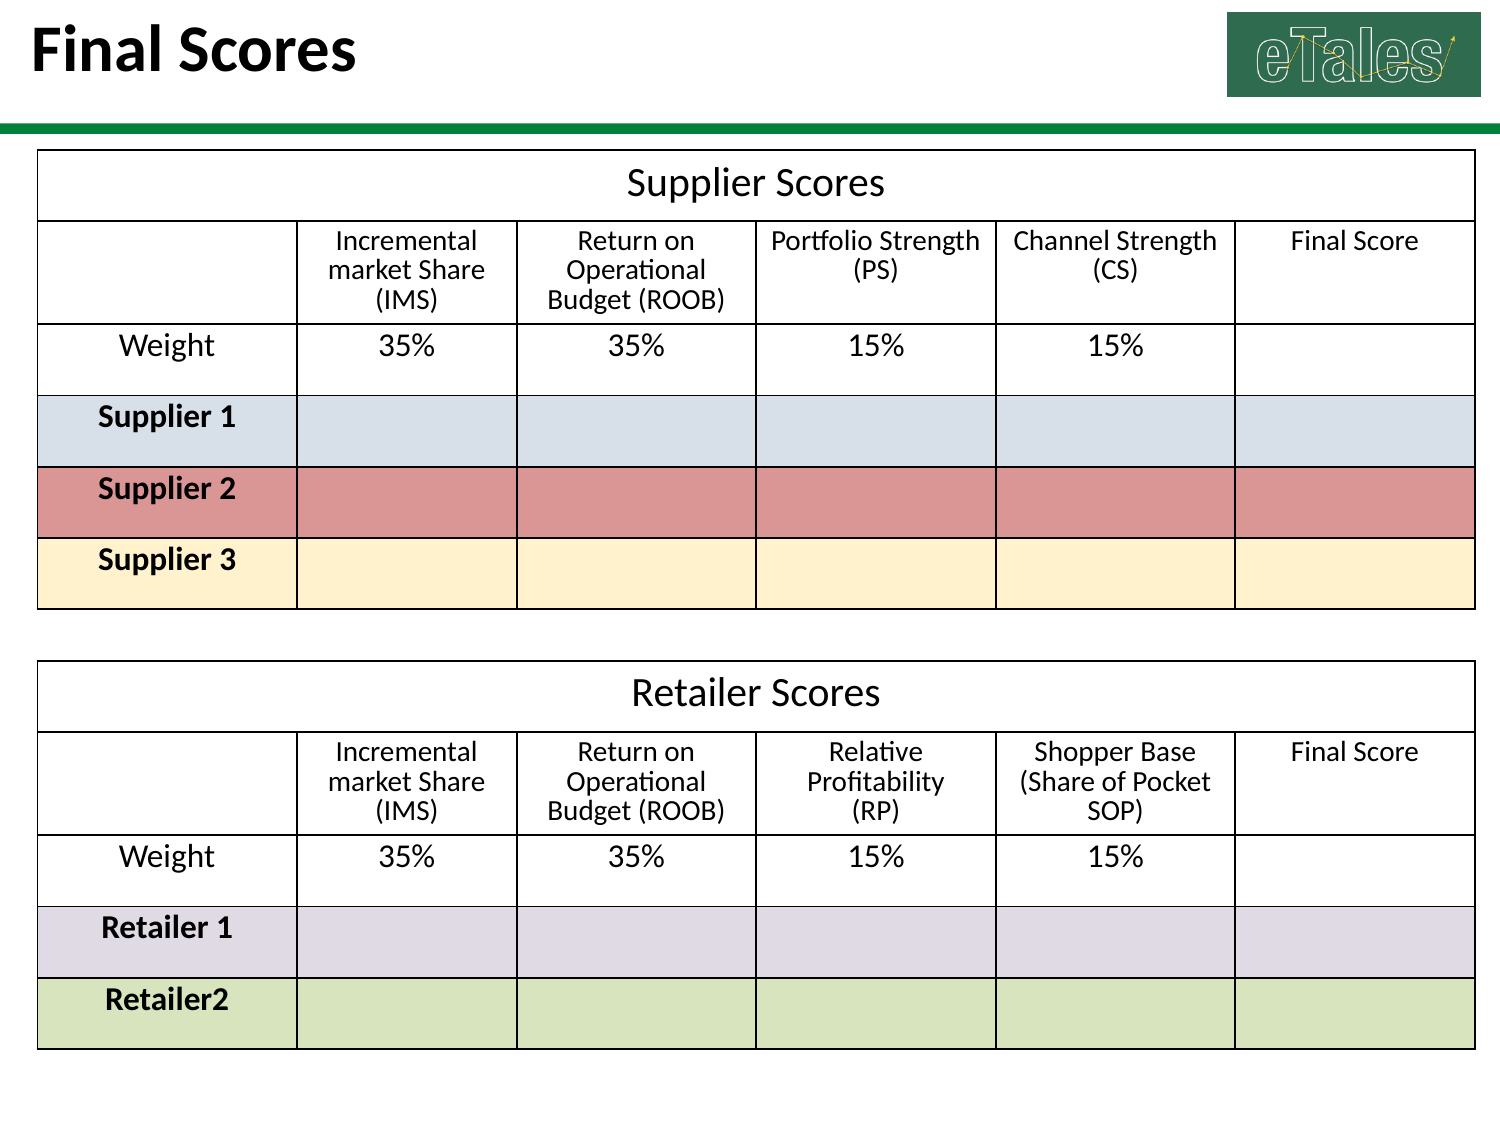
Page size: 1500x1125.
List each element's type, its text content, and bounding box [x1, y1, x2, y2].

table_cell Relative Profitability (RP) [757, 733, 995, 834]
table_cell Channel Strength (CS) [997, 222, 1234, 323]
table_cell [997, 396, 1234, 466]
text_box [0, 121, 1500, 136]
table_cell [757, 539, 995, 608]
table_cell Final Score [1236, 733, 1474, 834]
table_cell 35% [518, 325, 755, 395]
table_cell Return on Operational Budget (ROOB) [518, 733, 755, 834]
table_cell Final Score [1236, 222, 1474, 323]
table_cell [997, 907, 1234, 977]
table_cell [1236, 907, 1474, 977]
table_cell 35% [298, 325, 516, 395]
table_cell Return on Operational Budget (ROOB) [518, 222, 755, 323]
table_cell Retailer2 [38, 979, 296, 1048]
table_cell [298, 396, 516, 466]
table_header Retailer Scores [38, 662, 1474, 731]
table_cell Portfolio Strength (PS) [757, 222, 995, 323]
table_cell [997, 979, 1234, 1048]
table_cell Shopper Base (Share of Pocket SOP) [997, 733, 1234, 834]
table_cell [757, 907, 995, 977]
table_cell [757, 396, 995, 466]
table_cell [997, 468, 1234, 537]
table_cell 15% [997, 836, 1234, 906]
table_cell 35% [298, 836, 516, 906]
table_cell [518, 979, 755, 1048]
table_cell [997, 539, 1234, 608]
table_cell [1236, 539, 1474, 608]
table_cell 15% [757, 836, 995, 906]
table_cell [518, 539, 755, 608]
table_cell [298, 907, 516, 977]
table_cell [1236, 836, 1474, 906]
table_cell [38, 222, 296, 323]
table_header Supplier Scores [38, 151, 1474, 220]
title Final Scores [1, 0, 1352, 121]
table_cell Supplier 3 [38, 539, 296, 608]
table_cell [518, 468, 755, 537]
table_cell [298, 539, 516, 608]
table_cell [1236, 468, 1474, 537]
picture [1227, 12, 1482, 98]
table_cell [757, 468, 995, 537]
table_cell [1236, 979, 1474, 1048]
table_cell [1236, 325, 1474, 395]
table_cell Weight [38, 325, 296, 395]
table_cell [298, 468, 516, 537]
table_cell Incremental market Share (IMS) [298, 222, 516, 323]
table_cell [298, 979, 516, 1048]
table_cell [757, 979, 995, 1048]
table_cell 15% [757, 325, 995, 395]
table_cell Retailer 1 [38, 907, 296, 977]
table_cell [518, 396, 755, 466]
table_cell [1236, 396, 1474, 466]
table_cell 35% [518, 836, 755, 906]
table_cell Supplier 1 [38, 396, 296, 466]
table_cell Supplier 2 [38, 468, 296, 537]
table_cell 15% [997, 325, 1234, 395]
table_cell Incremental market Share (IMS) [298, 733, 516, 834]
table_cell [518, 907, 755, 977]
table_cell Weight [38, 836, 296, 906]
table_cell [38, 733, 296, 834]
